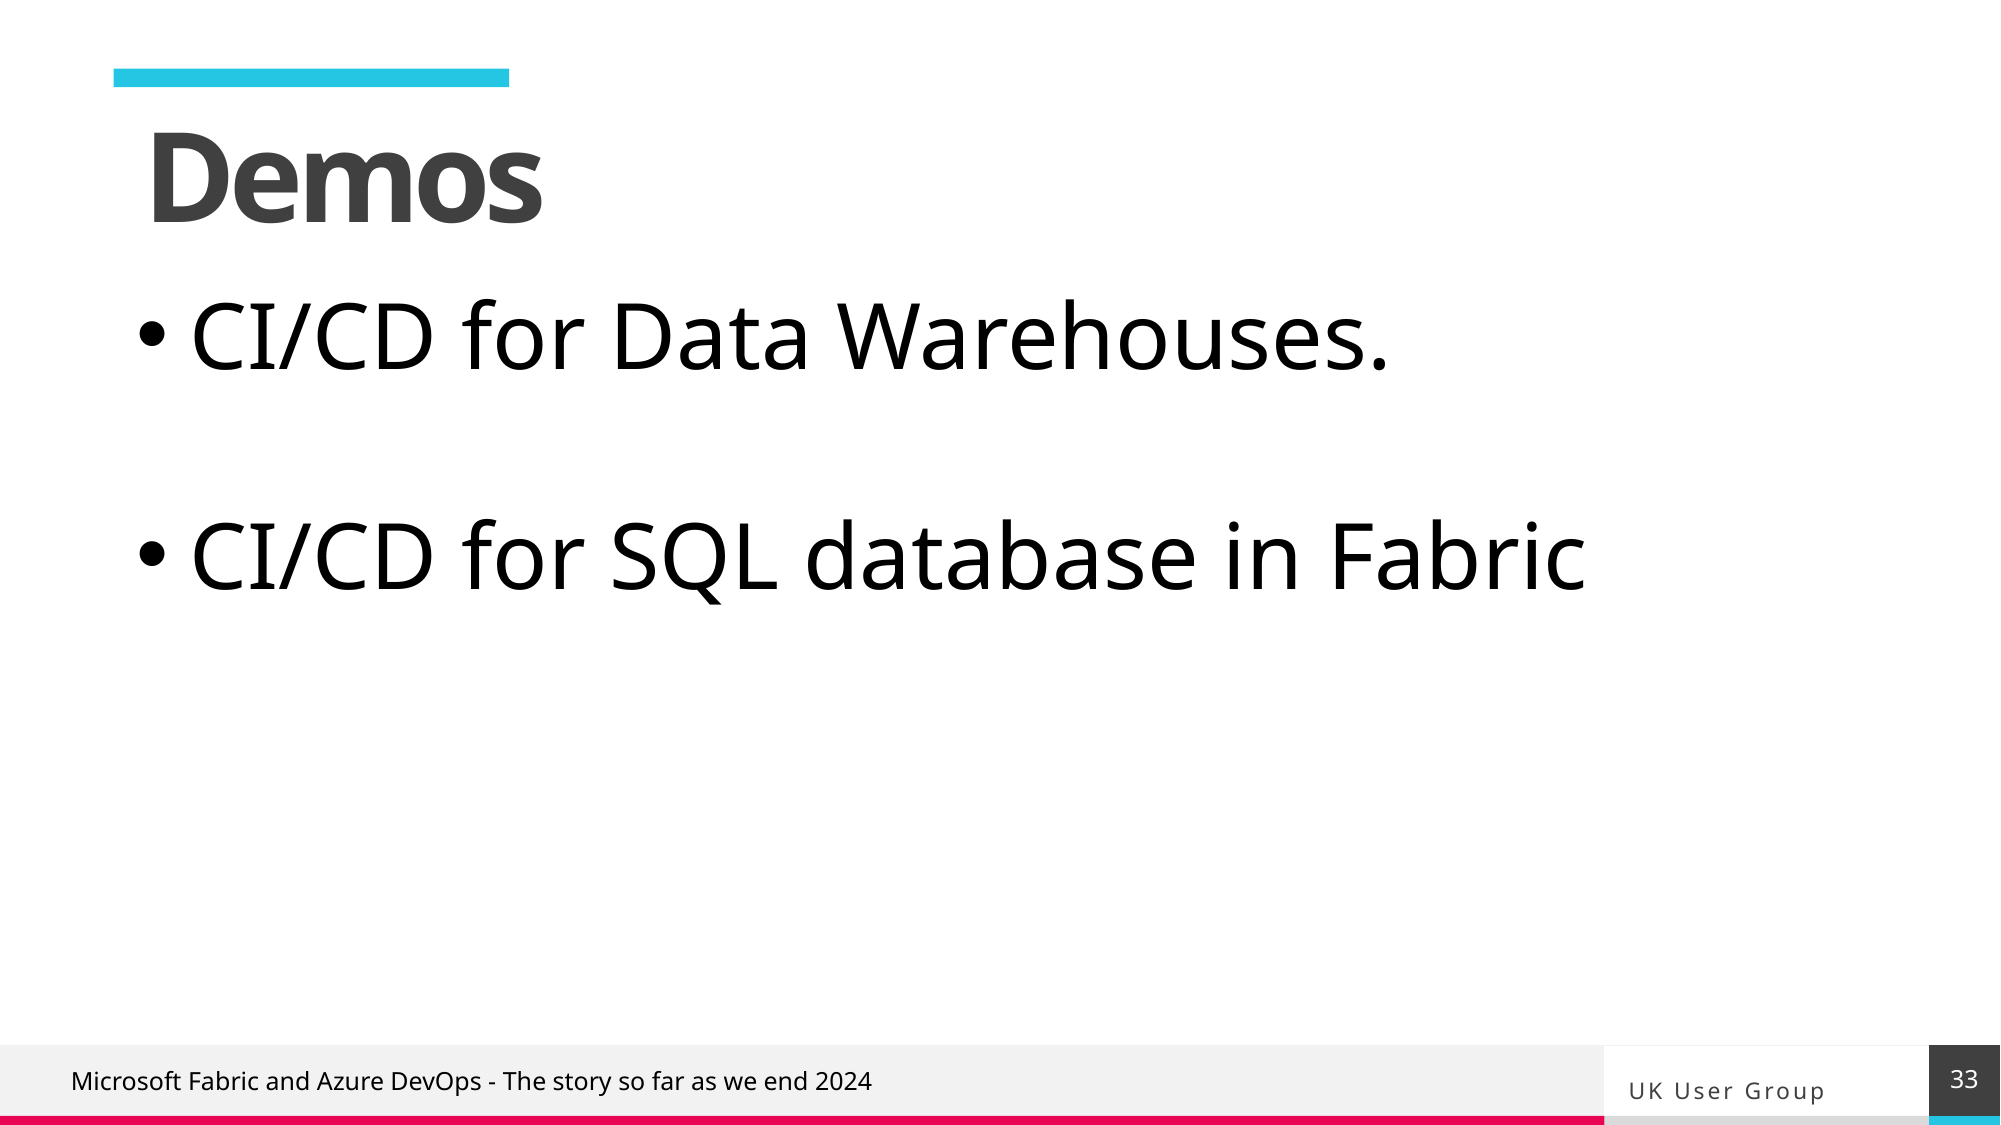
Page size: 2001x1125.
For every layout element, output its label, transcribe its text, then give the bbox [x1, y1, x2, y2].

slide_number 33 [1929, 1045, 2000, 1116]
text_box Demos [113, 87, 1930, 277]
footer Microsoft Fabric and Azure DevOps - The story so far as we end 2024 [70, 1056, 1000, 1105]
text_box CI/CD for Data Warehouses. CI/CD for SQL database in Fabric [122, 270, 1878, 615]
text_box [113, 68, 510, 87]
